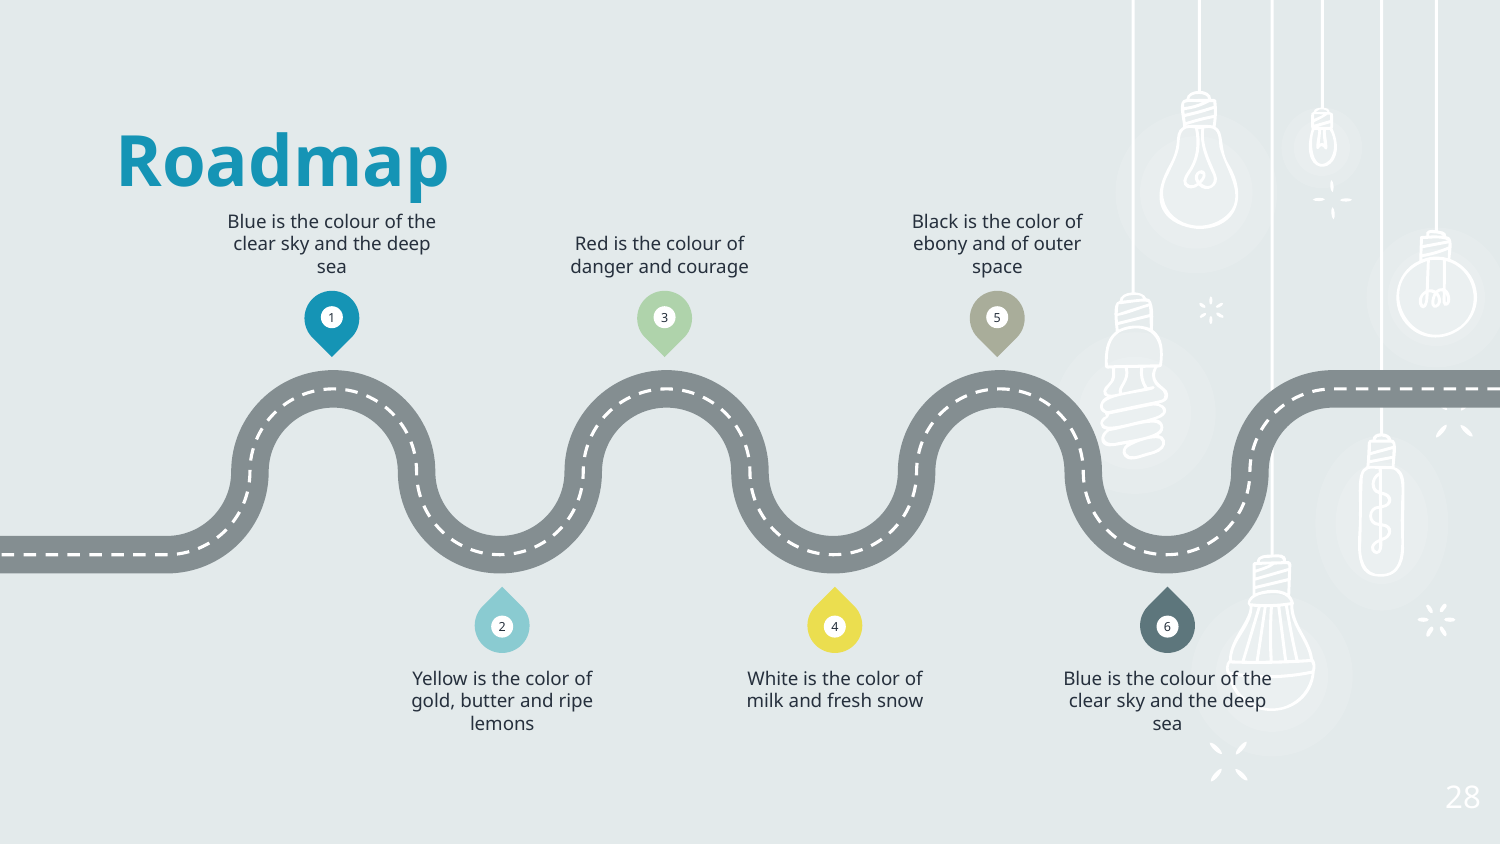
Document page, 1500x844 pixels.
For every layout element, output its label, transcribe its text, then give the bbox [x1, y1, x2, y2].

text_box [958, 279, 1037, 358]
text_box Blue is the colour of the clear sky and the deep sea [1062, 666, 1273, 755]
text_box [292, 279, 371, 358]
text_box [795, 586, 874, 665]
text_box Blue is the colour of the clear sky and the deep sea [226, 189, 438, 278]
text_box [463, 586, 542, 665]
text_box Red is the colour of danger and courage [553, 189, 765, 278]
text_box Yellow is the color of gold, butter and ripe lemons [396, 666, 608, 755]
text_box [0, 388, 1500, 555]
text_box White is the color of milk and fresh snow [729, 666, 941, 755]
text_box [625, 279, 704, 358]
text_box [1128, 586, 1207, 665]
title Roadmap [115, 124, 1044, 203]
slide_number ‹#› [1426, 766, 1482, 832]
text_box Black is the color of ebony and of outer space [891, 189, 1103, 278]
